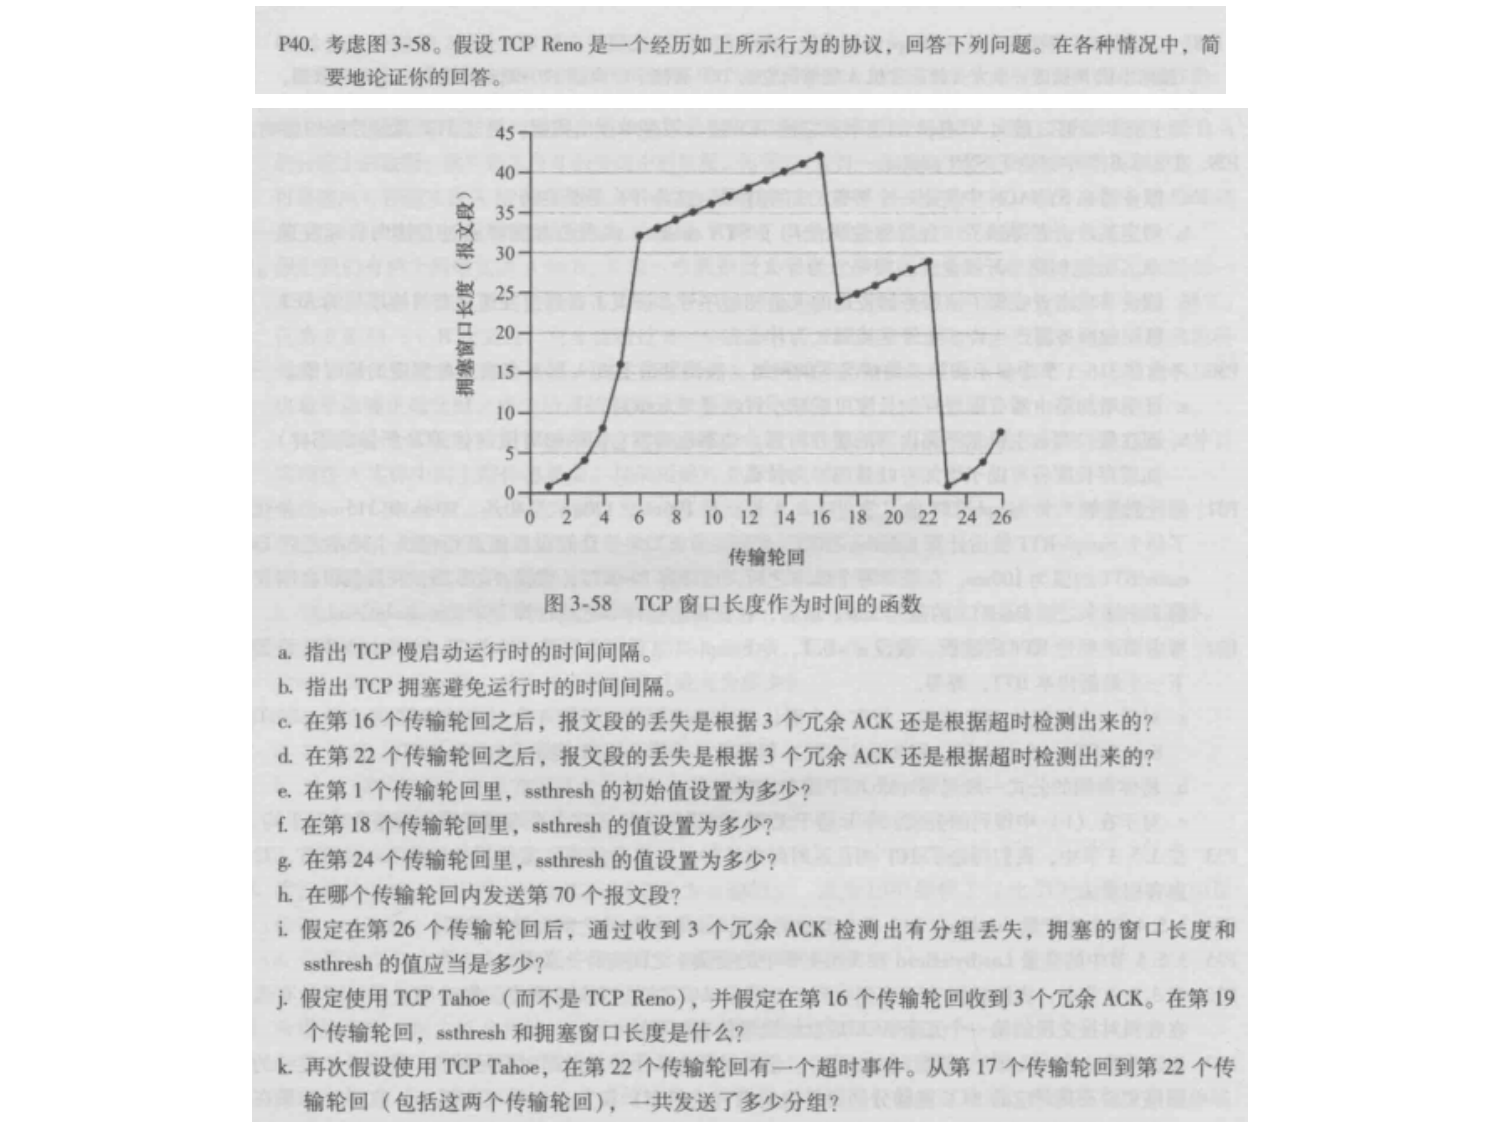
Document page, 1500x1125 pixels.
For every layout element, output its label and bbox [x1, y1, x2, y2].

list [251, 108, 1249, 1122]
picture [255, 6, 1227, 95]
